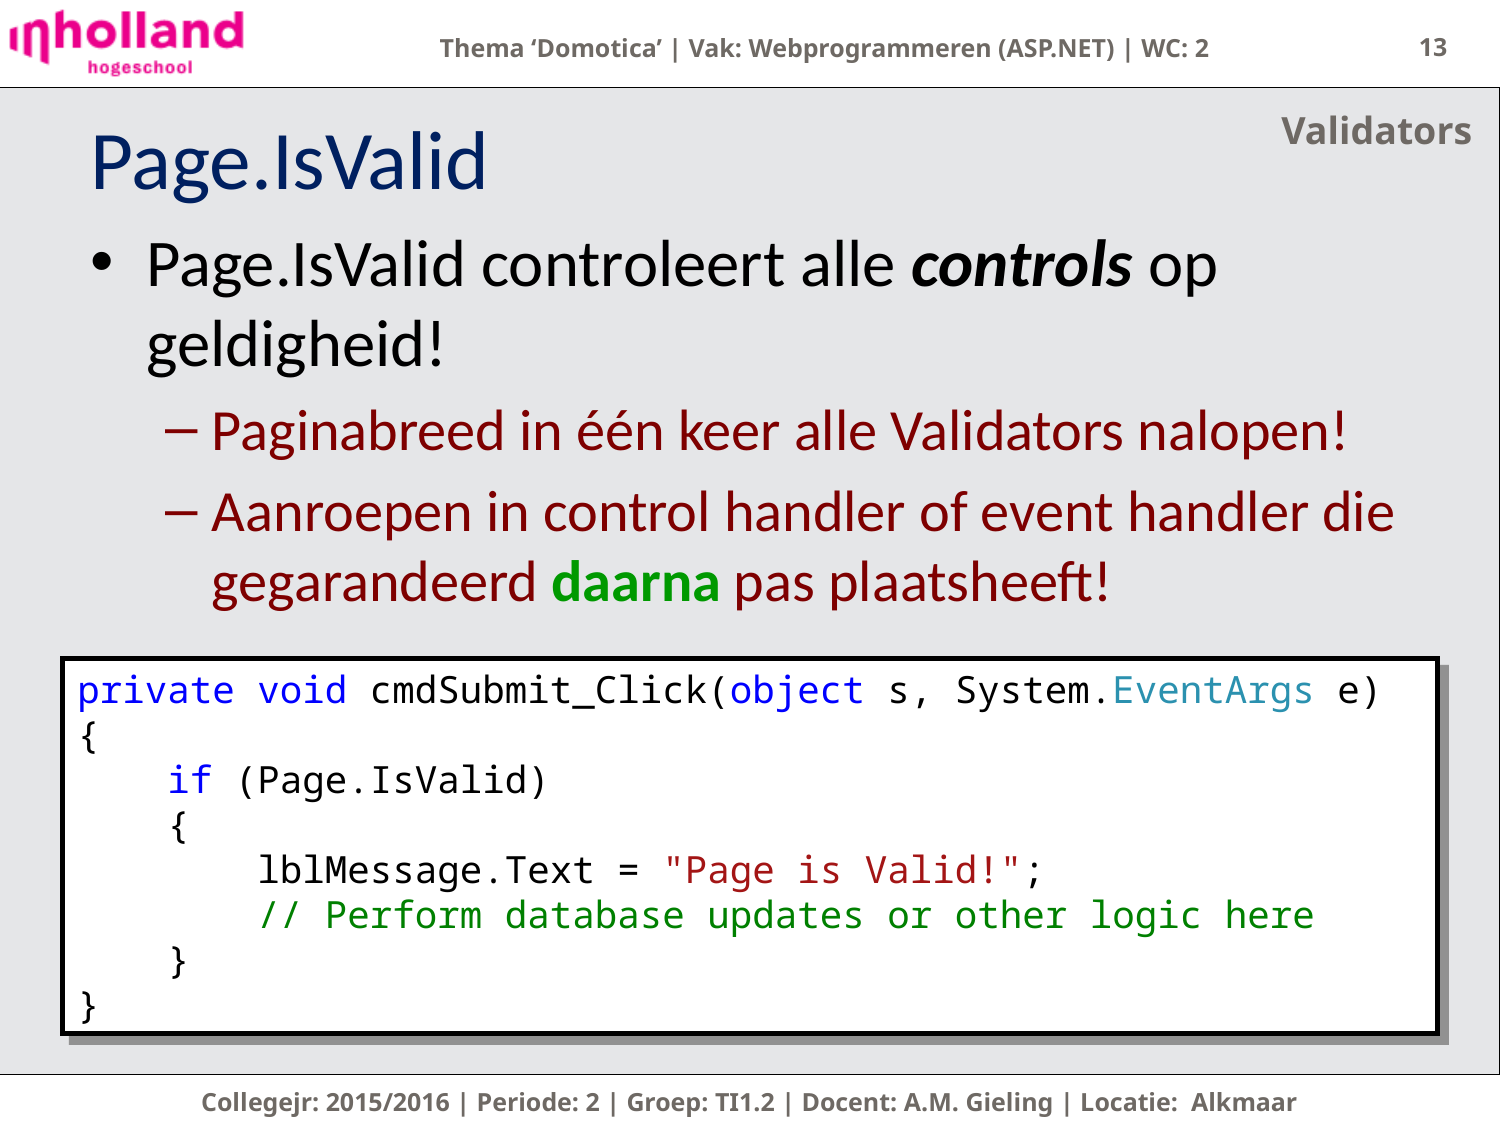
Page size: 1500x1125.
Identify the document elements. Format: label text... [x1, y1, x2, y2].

title Page.IsValid [75, 112, 1425, 200]
list Page.IsValid controleert alle controls op geldigheid! Paginabreed in één keer alle Validators nalopen! Aanroepen in control handler of event handler die gegarandeerd daarna pas plaatsheeft! [75, 212, 1425, 658]
list Validators [1025, 99, 1488, 163]
picture [9, 0, 650, 87]
text_box private void cmdSubmit_Click(object s, System.EventArgs e) { if (Page.IsValid) { lblMessage.Text = "Page is Valid!"; // Perform database updates or other logic here } } [62, 658, 1438, 1034]
slide_number 13 [1387, 24, 1463, 73]
